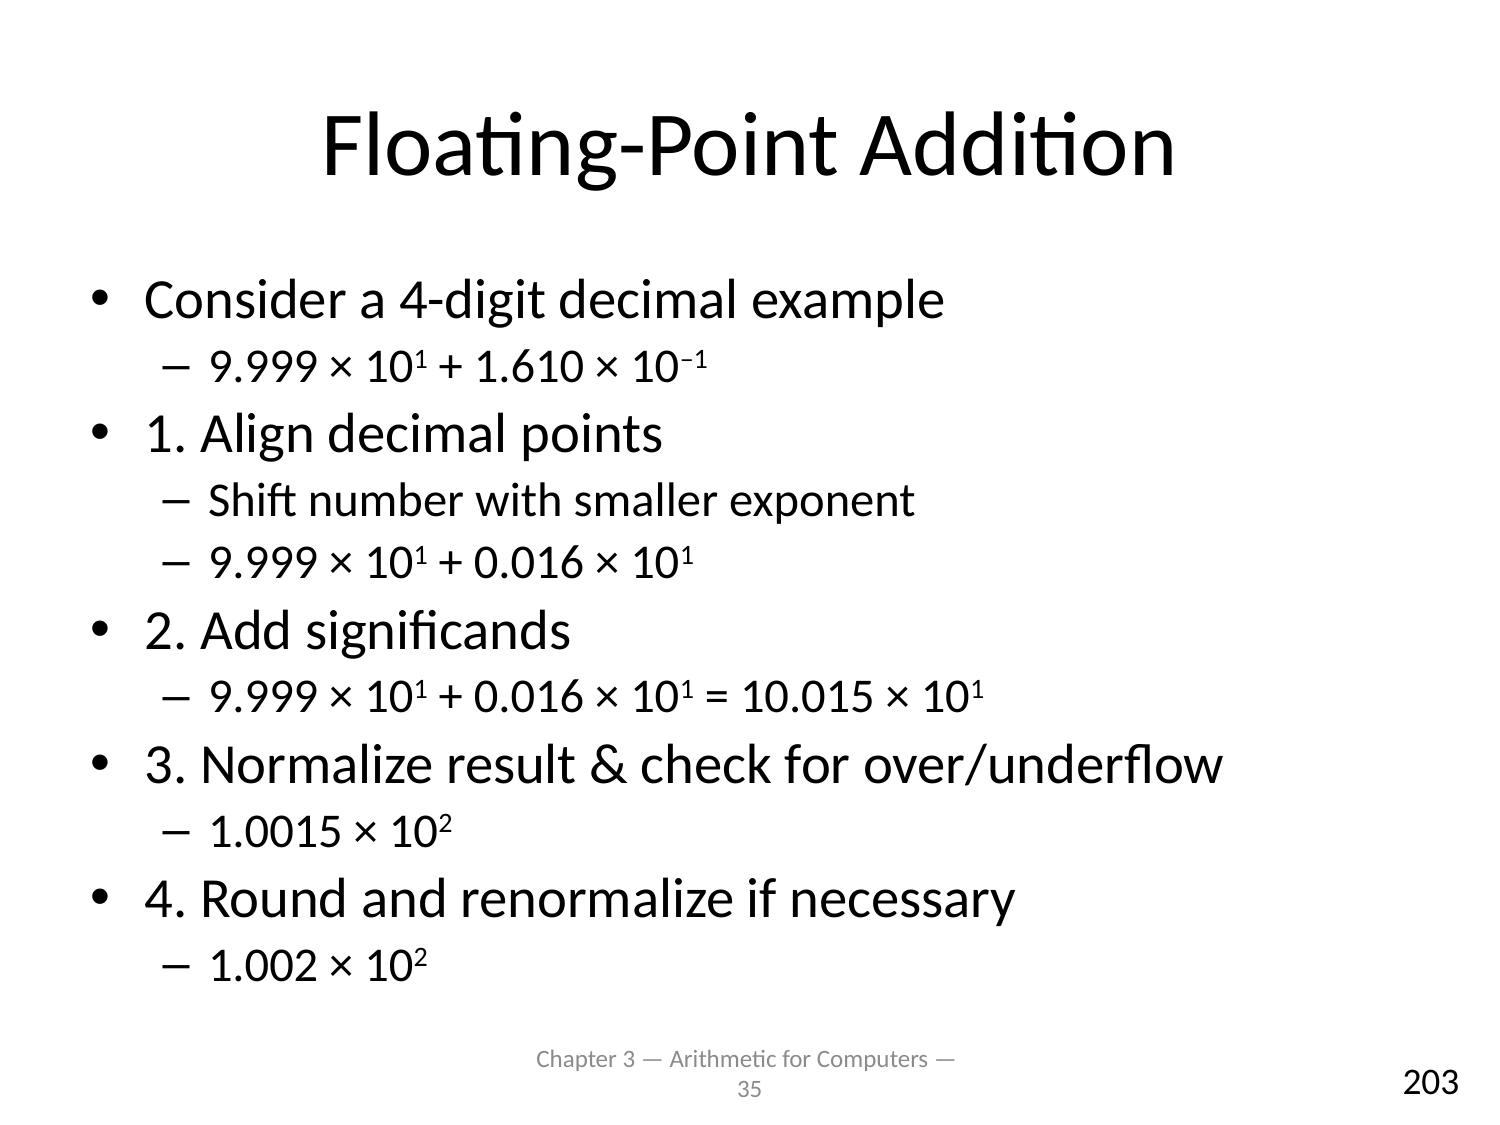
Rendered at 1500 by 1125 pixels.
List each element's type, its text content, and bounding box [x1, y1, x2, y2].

list Consider a 4-digit decimal example 9.999 × 101 + 1.610 × 10–1 1. Align decimal points Shift number with smaller exponent 9.999 × 101 + 0.016 × 101 2. Add significands 9.999 × 101 + 0.016 × 101 = 10.015 × 101 3. Normalize result & check for over/underflow 1.0015 × 102 4. Round and renormalize if necessary 1.002 × 102 [75, 262, 1425, 1005]
footer Chapter 3 — Arithmetic for Computers — 35 [512, 1042, 988, 1103]
title Floating-Point Addition [75, 45, 1425, 233]
text_box 203 [1387, 1049, 1475, 1110]
